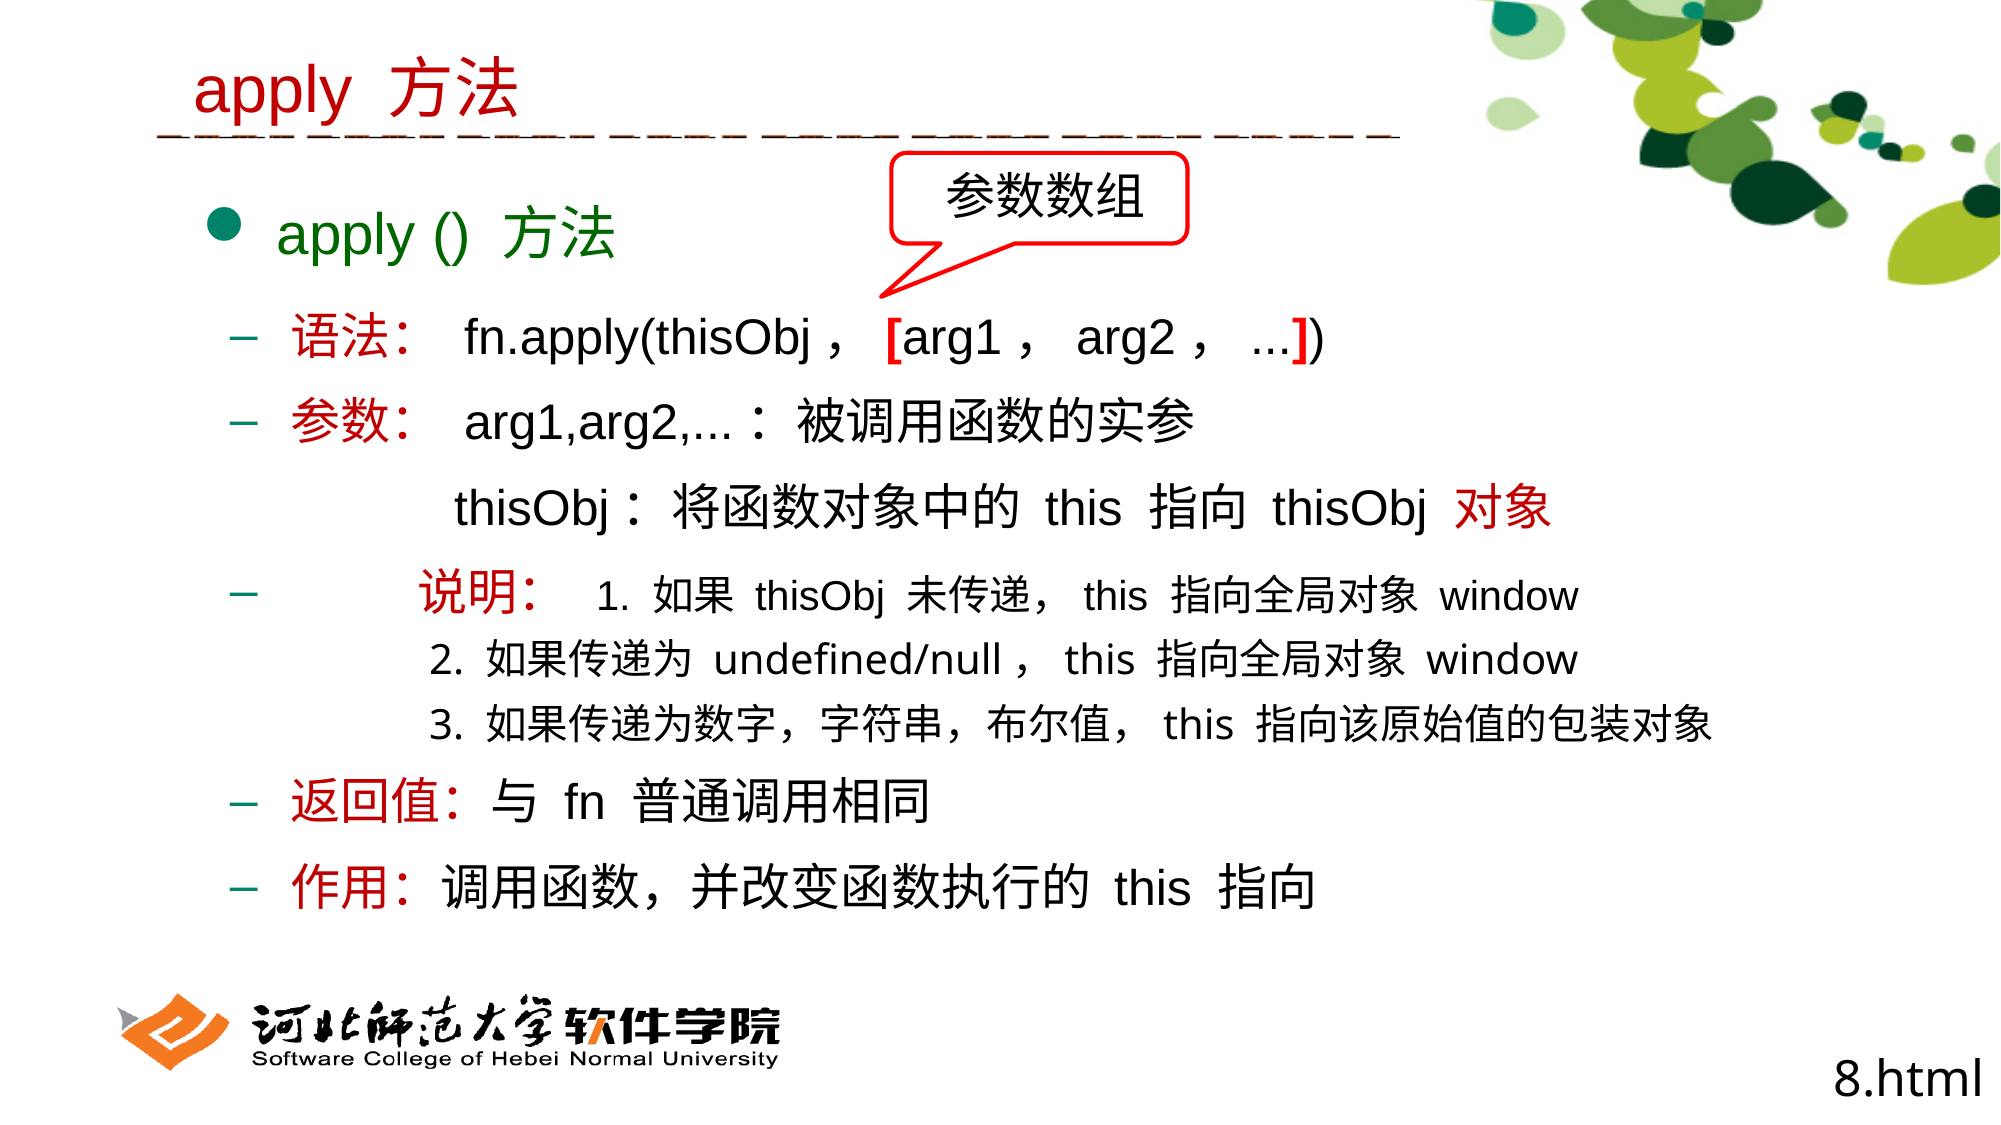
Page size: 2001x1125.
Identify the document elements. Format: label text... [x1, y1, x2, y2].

list apply () 方法 语法： fn.apply(thisObj，[arg1，arg2，...]) 参数： arg1,arg2,...：被调用函数的实参 thisObj：将函数对象中的 this 指向 thisObj 对象 说明： 1. 如果 thisObj 未传递，this 指向全局对象 window 2. 如果传递为 undefined/null，this 指向全局对象 window 3. 如果传递为数字，字符串，布尔值，this 指向该原始值的包装对象 返回值：与 fn 普通调用相同 作用：调用函数，并改变函数执行的 this 指向 [187, 175, 1869, 983]
text_box 8.html [1819, 1039, 2000, 1115]
picture [0, 0, 2001, 1125]
list apply 方法 [178, 38, 1523, 120]
text_box 参数数组 [879, 150, 1190, 299]
